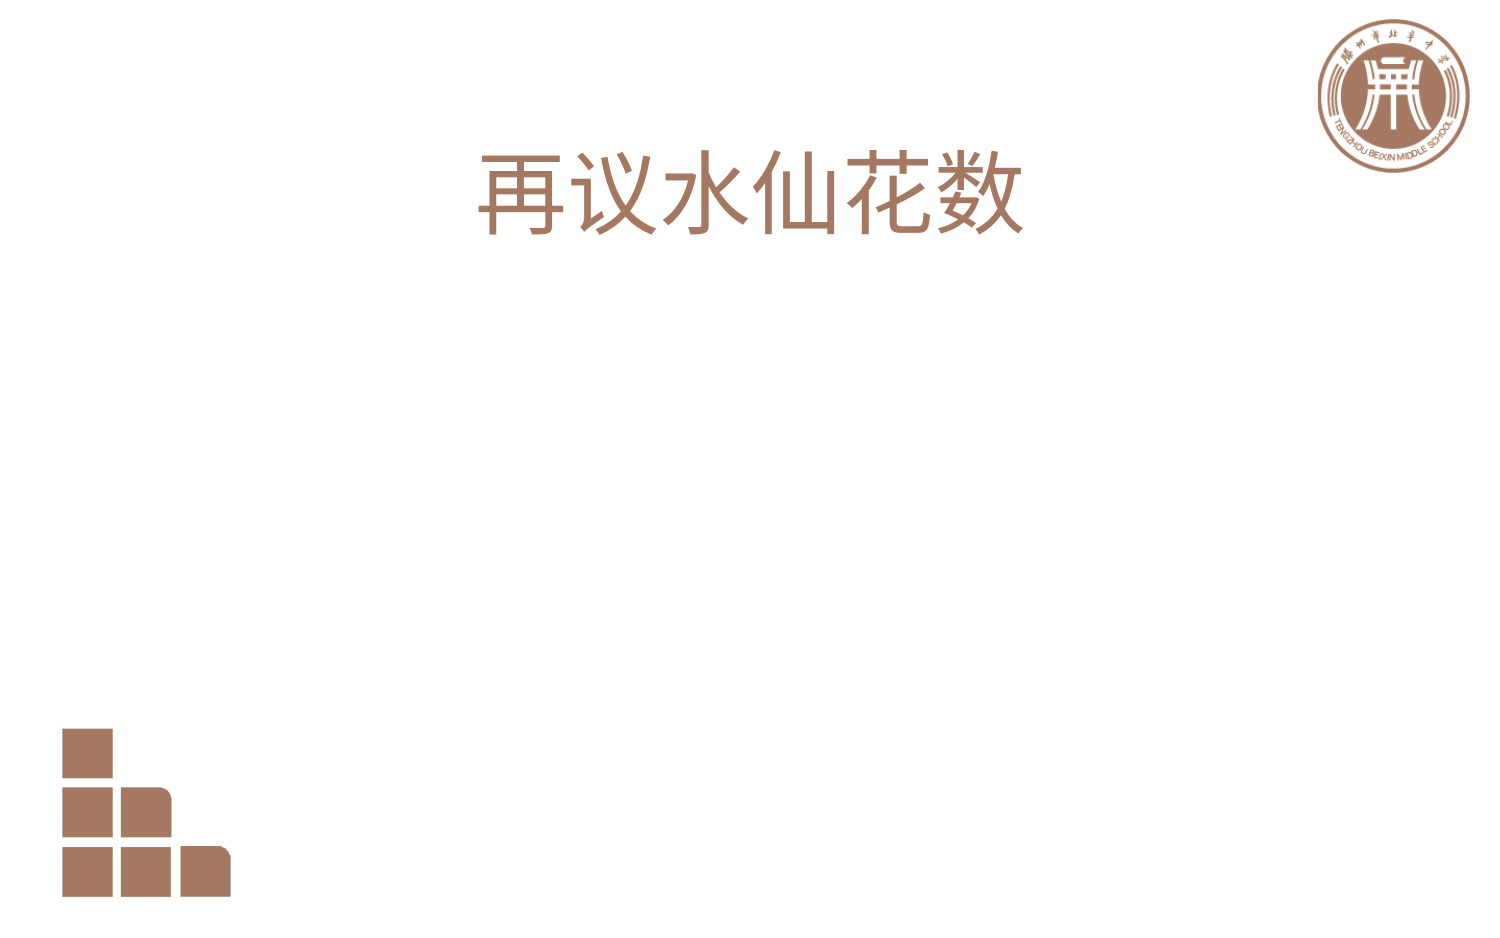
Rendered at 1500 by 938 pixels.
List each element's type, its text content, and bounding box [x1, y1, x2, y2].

picture [1317, 19, 1498, 173]
title 再议水仙花数 [123, 126, 1378, 255]
picture [41, 716, 263, 916]
